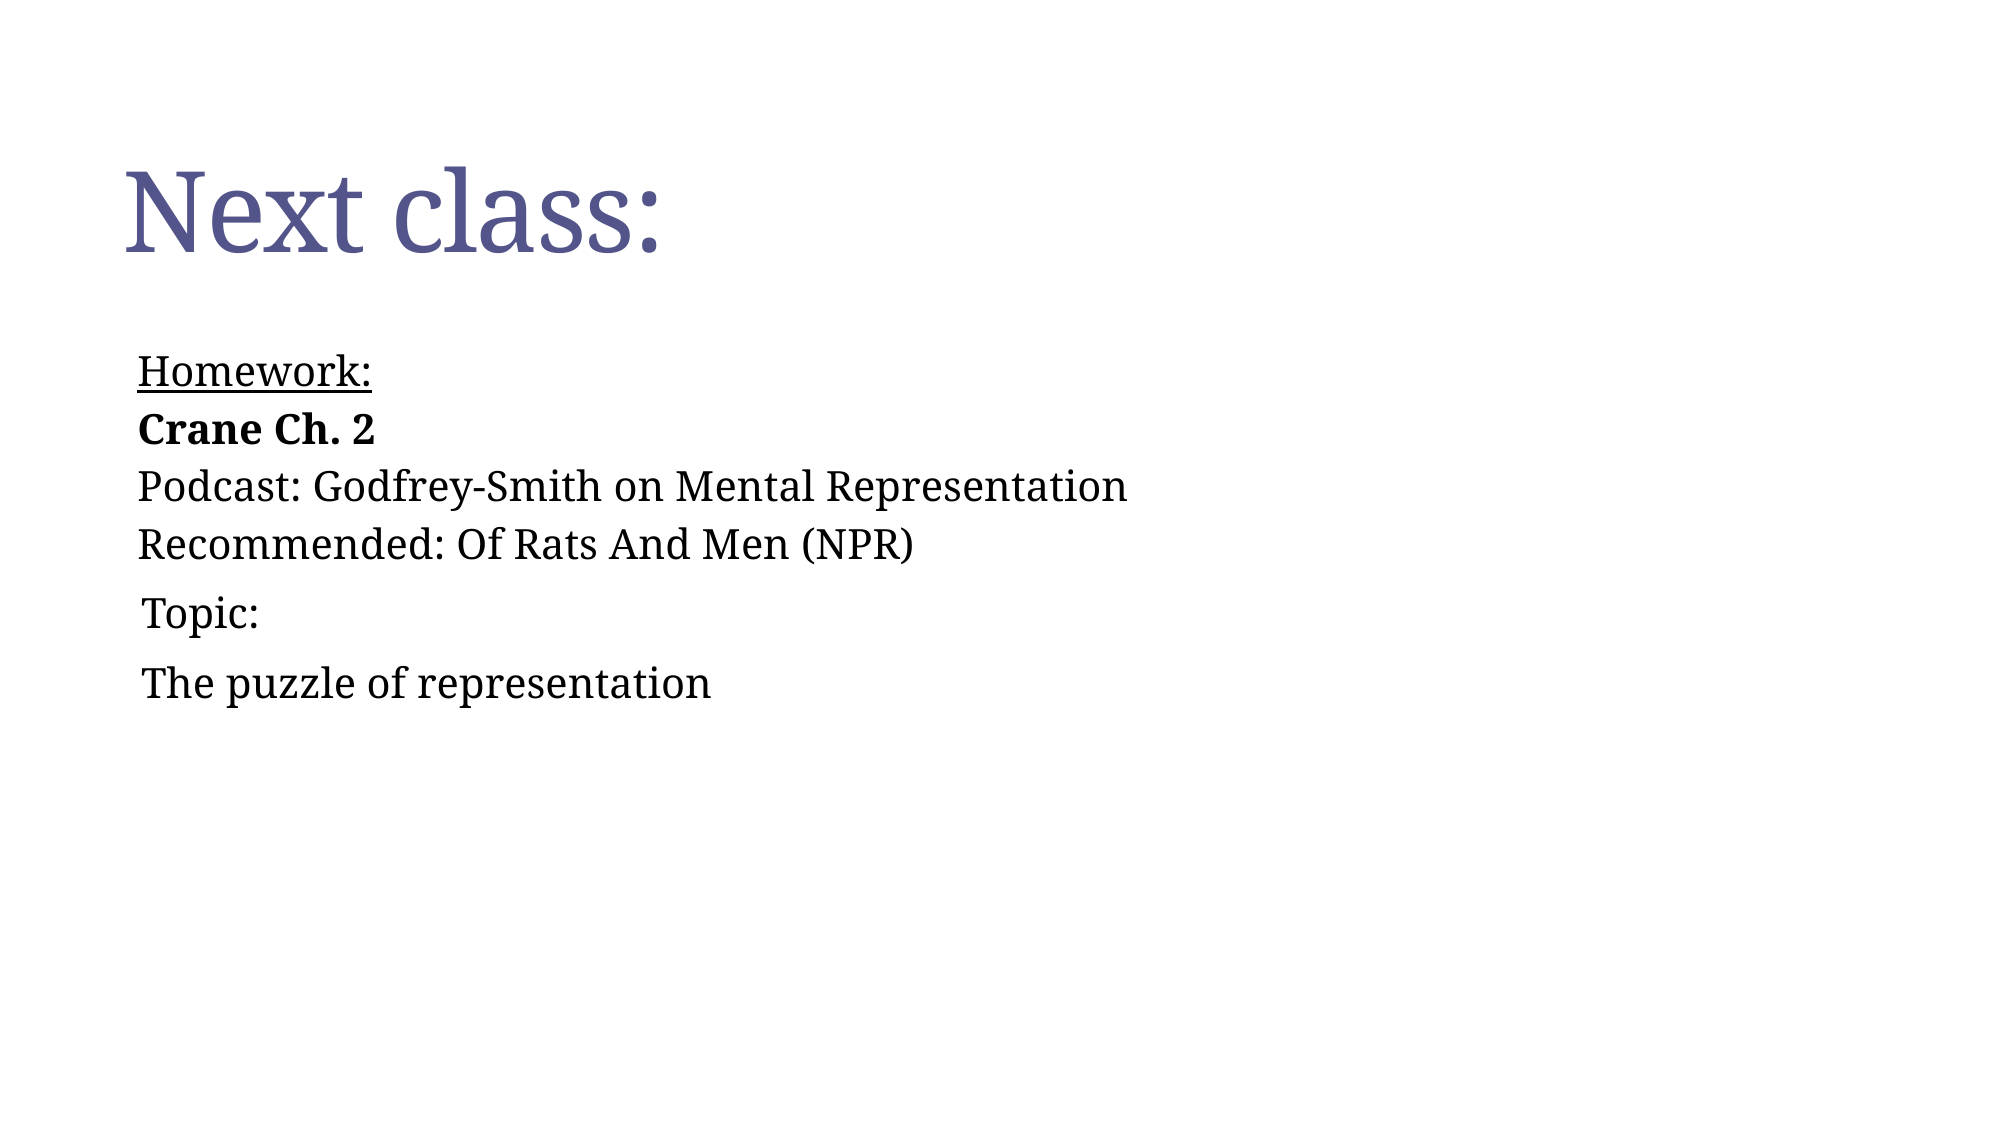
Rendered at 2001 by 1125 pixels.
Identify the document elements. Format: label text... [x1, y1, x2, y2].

list Homework: Crane Ch. 2 Podcast: Godfrey-Smith on Mental Representation Recommended: Of Rats And Men (NPR) Topic: The puzzle of representation [111, 329, 1876, 948]
title Next class: [107, 81, 1875, 354]
